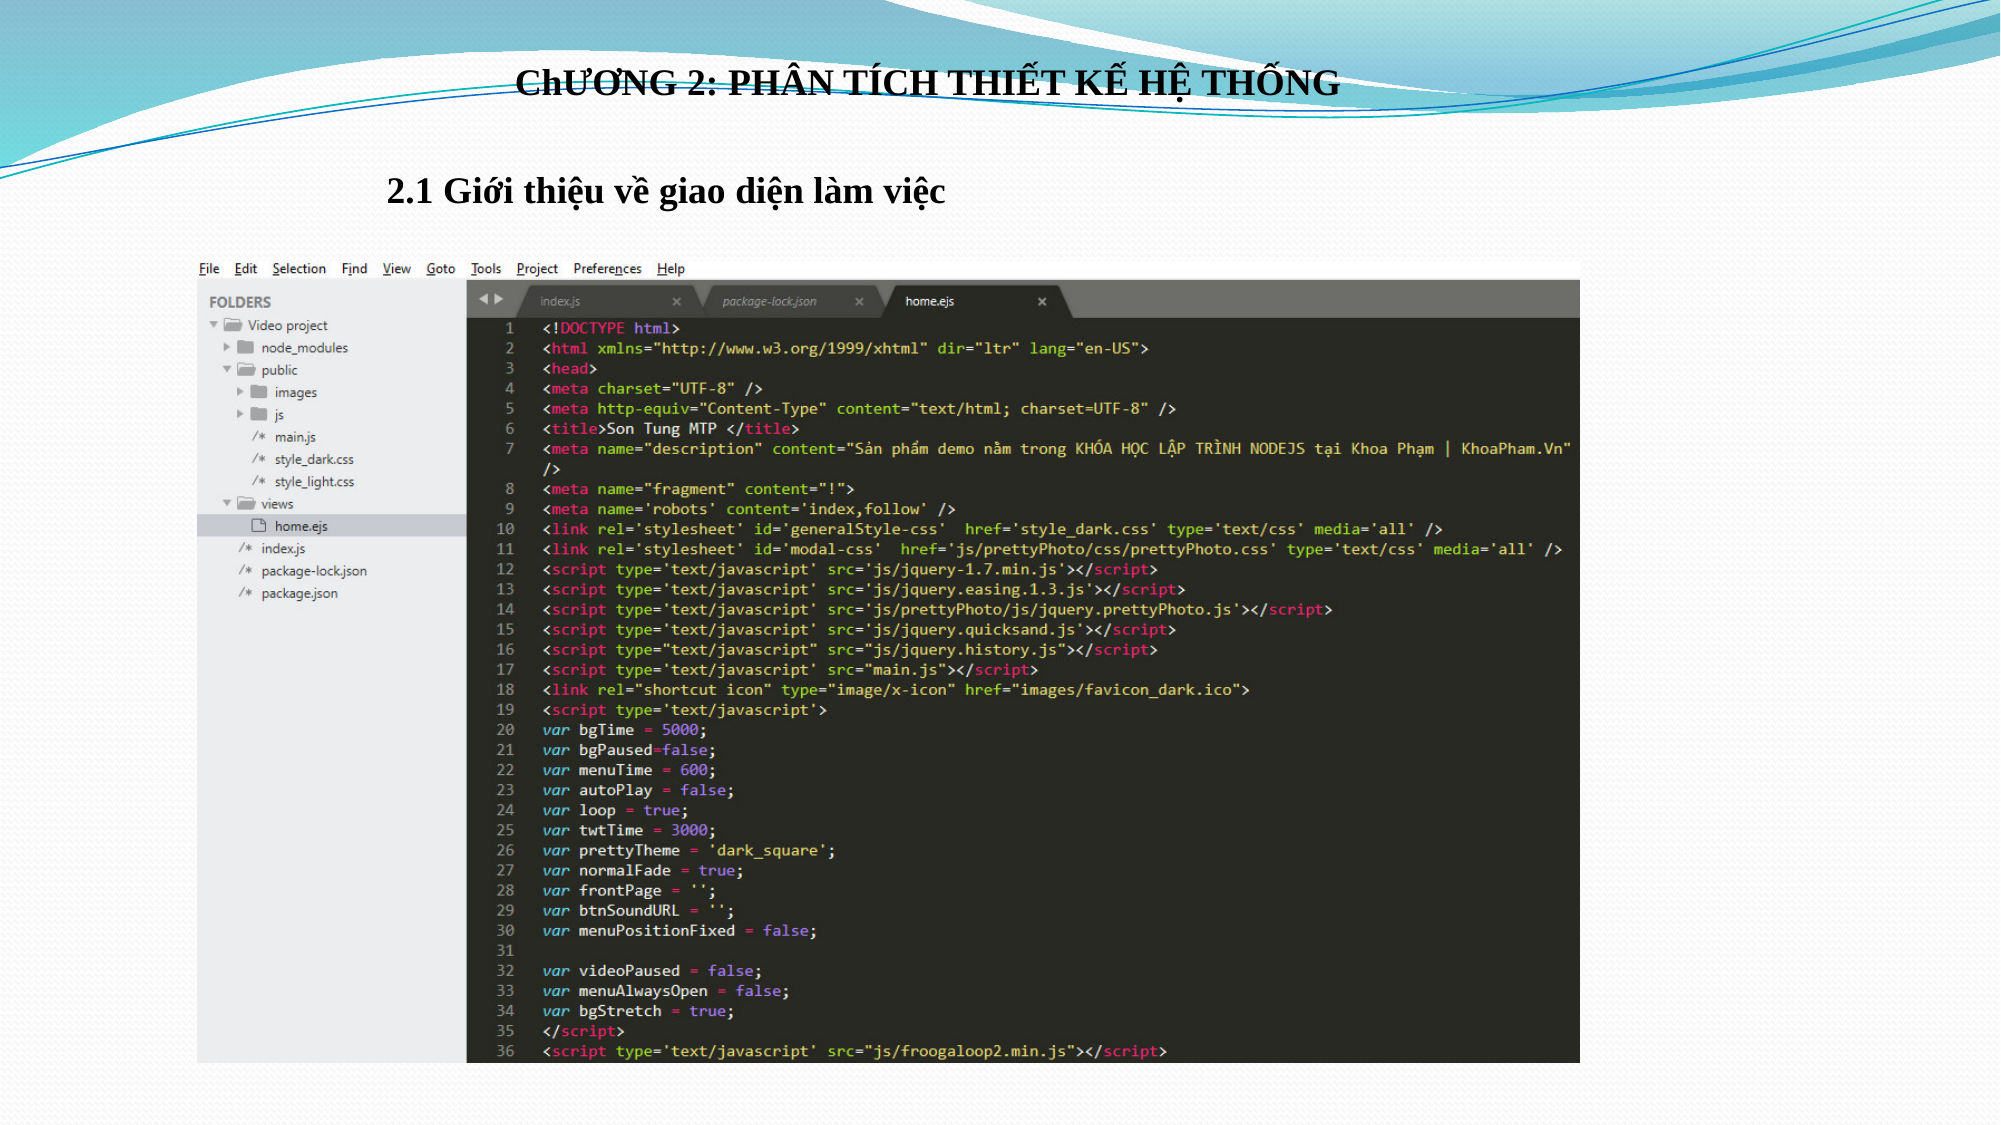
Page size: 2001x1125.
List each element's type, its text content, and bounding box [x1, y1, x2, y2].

text_box ChƯƠNG 2: PHÂN TÍCH THIẾT KẾ HỆ THỐNG [500, 50, 1377, 160]
text_box 2.1 Giới thiệu về giao diện làm việc [371, 136, 1372, 219]
picture [197, 261, 1580, 1063]
